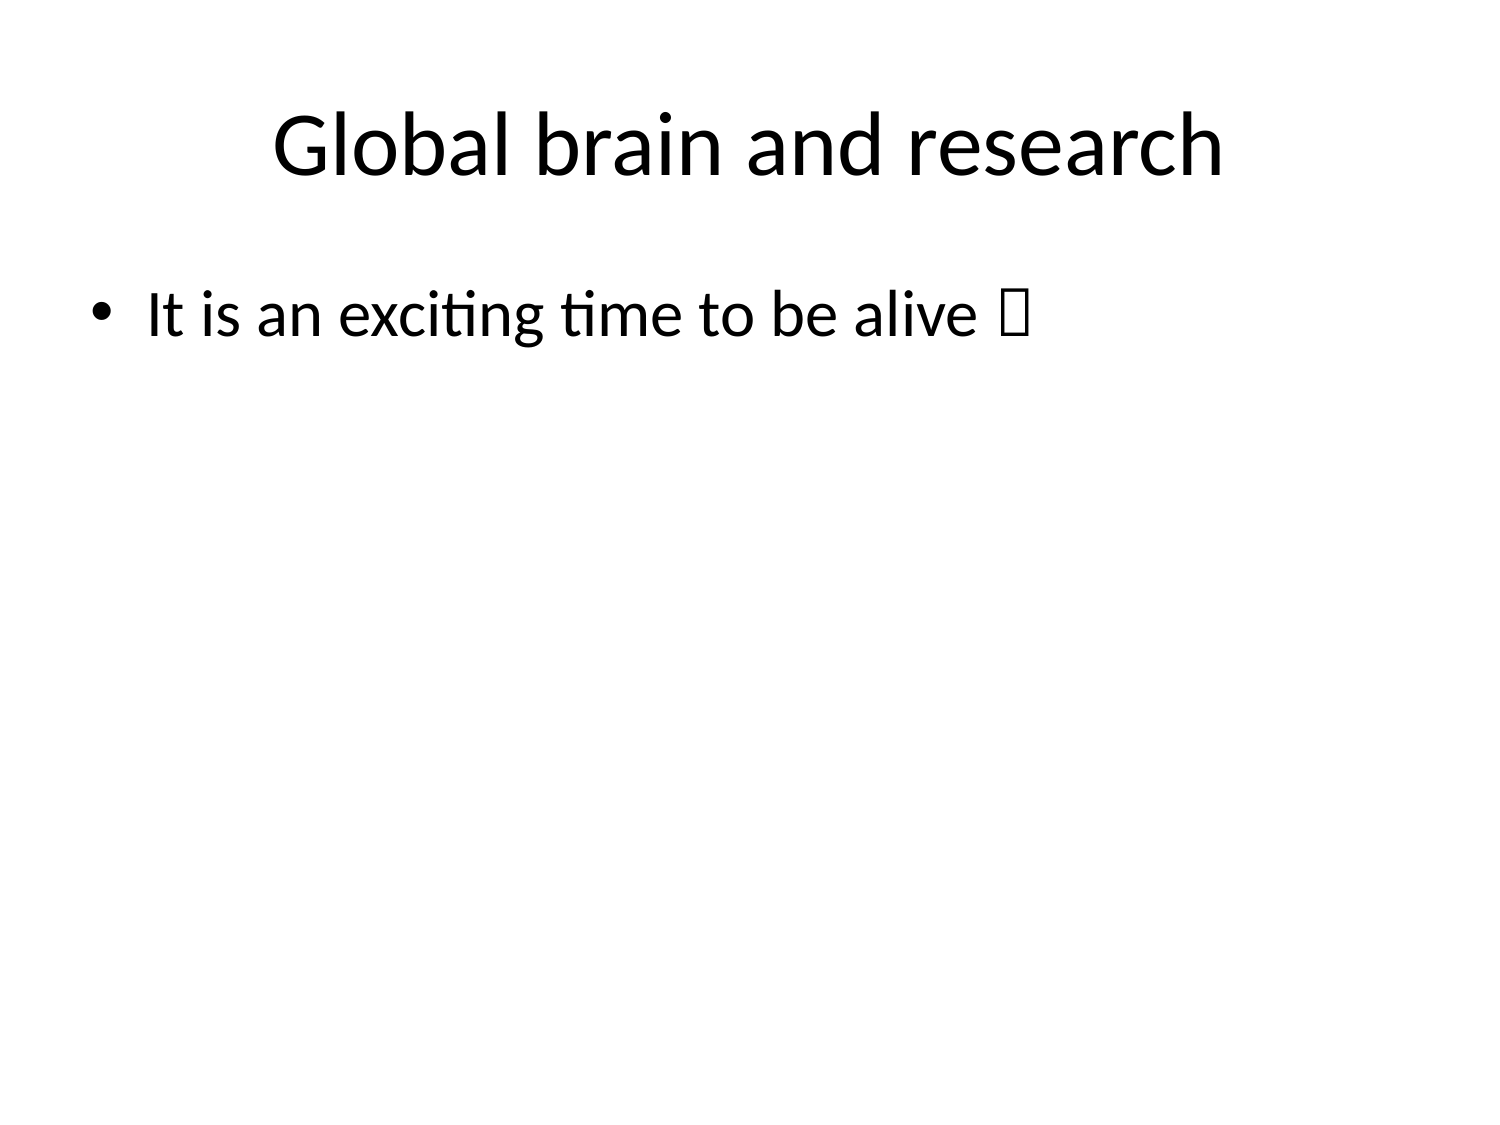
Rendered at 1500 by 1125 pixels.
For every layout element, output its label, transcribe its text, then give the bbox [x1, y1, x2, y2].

list It is an exciting time to be alive  [75, 262, 1425, 1005]
title Global brain and research [75, 45, 1425, 233]
